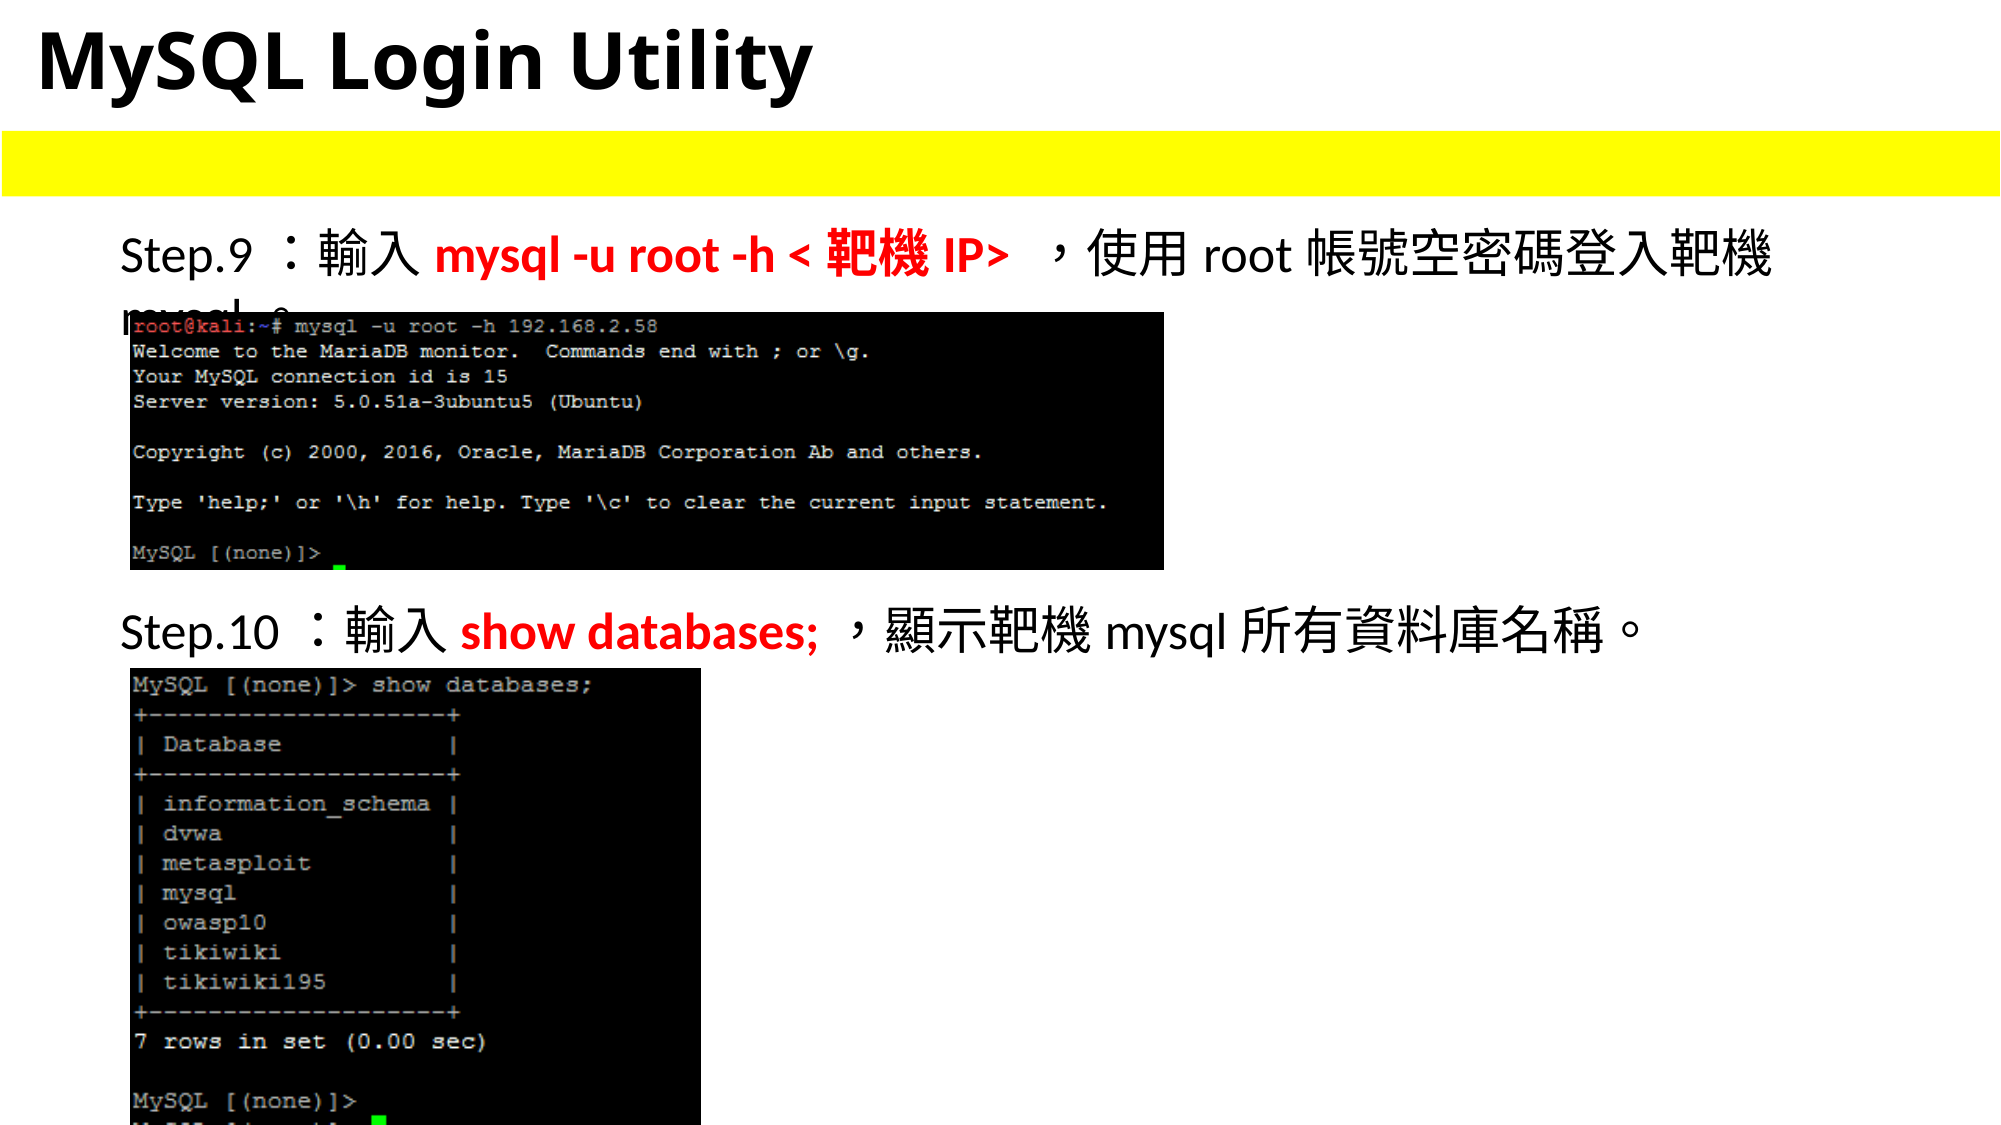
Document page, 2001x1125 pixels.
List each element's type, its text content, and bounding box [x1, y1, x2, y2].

text_box Step.10：輸入show databases;，顯示靶機mysql所有資料庫名稱。 [105, 590, 1836, 668]
text_box Step.9：輸入mysql -u root -h <靶機IP> ，使用root帳號空密碼登入靶機mysql。 [105, 213, 1836, 354]
picture [130, 668, 701, 1125]
picture [130, 312, 1164, 570]
text_box [1, 130, 2000, 197]
text_box MySQL Login Utility [20, 2, 830, 113]
